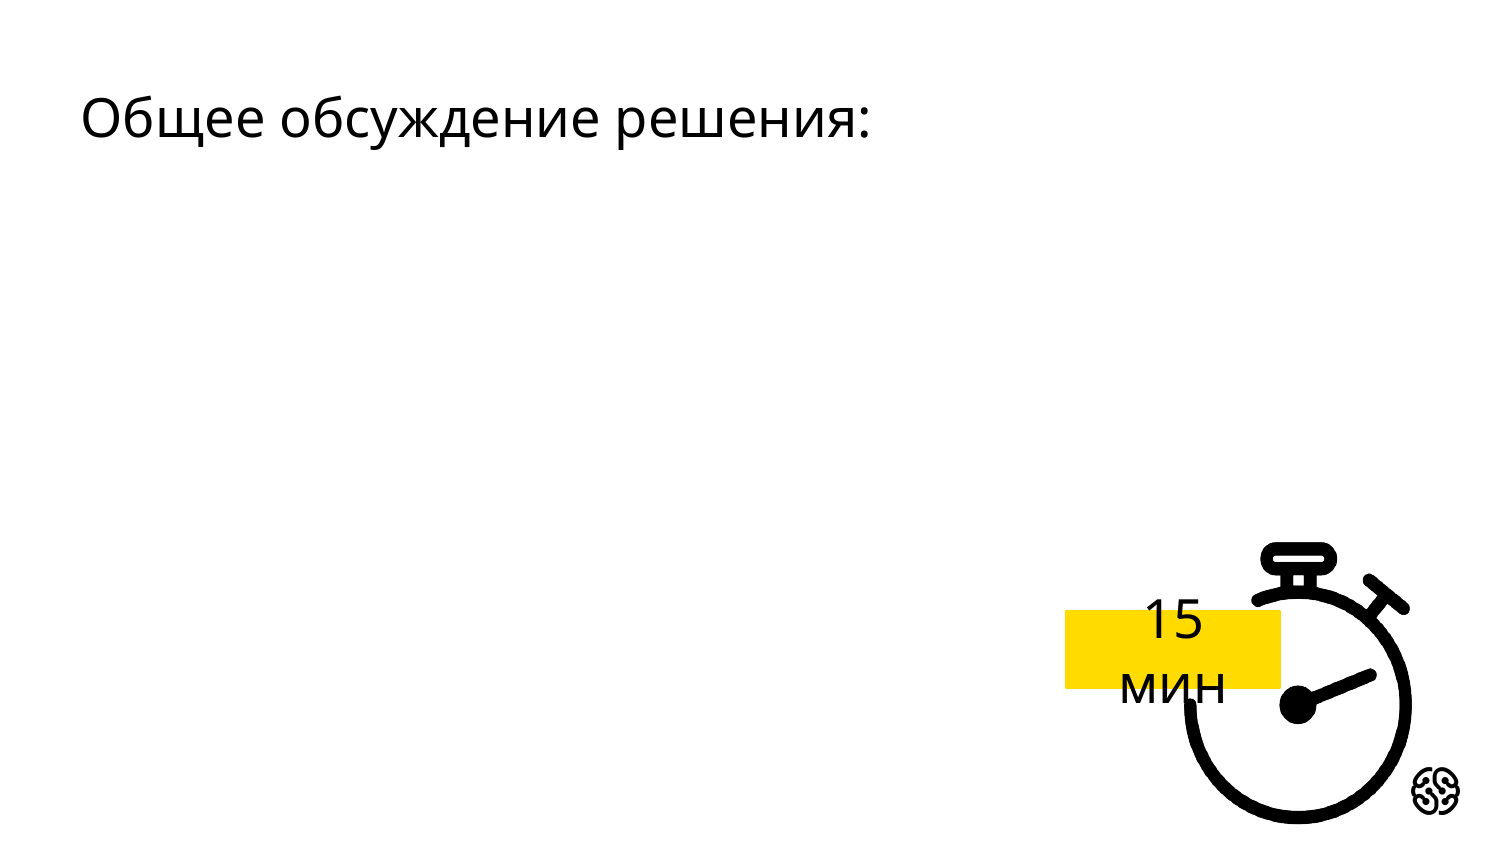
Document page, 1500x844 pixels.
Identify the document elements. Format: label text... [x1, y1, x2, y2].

title Общее обсуждение решения: [80, 82, 1376, 640]
picture [1138, 539, 1460, 826]
text_box 15 мин [1065, 611, 1133, 688]
